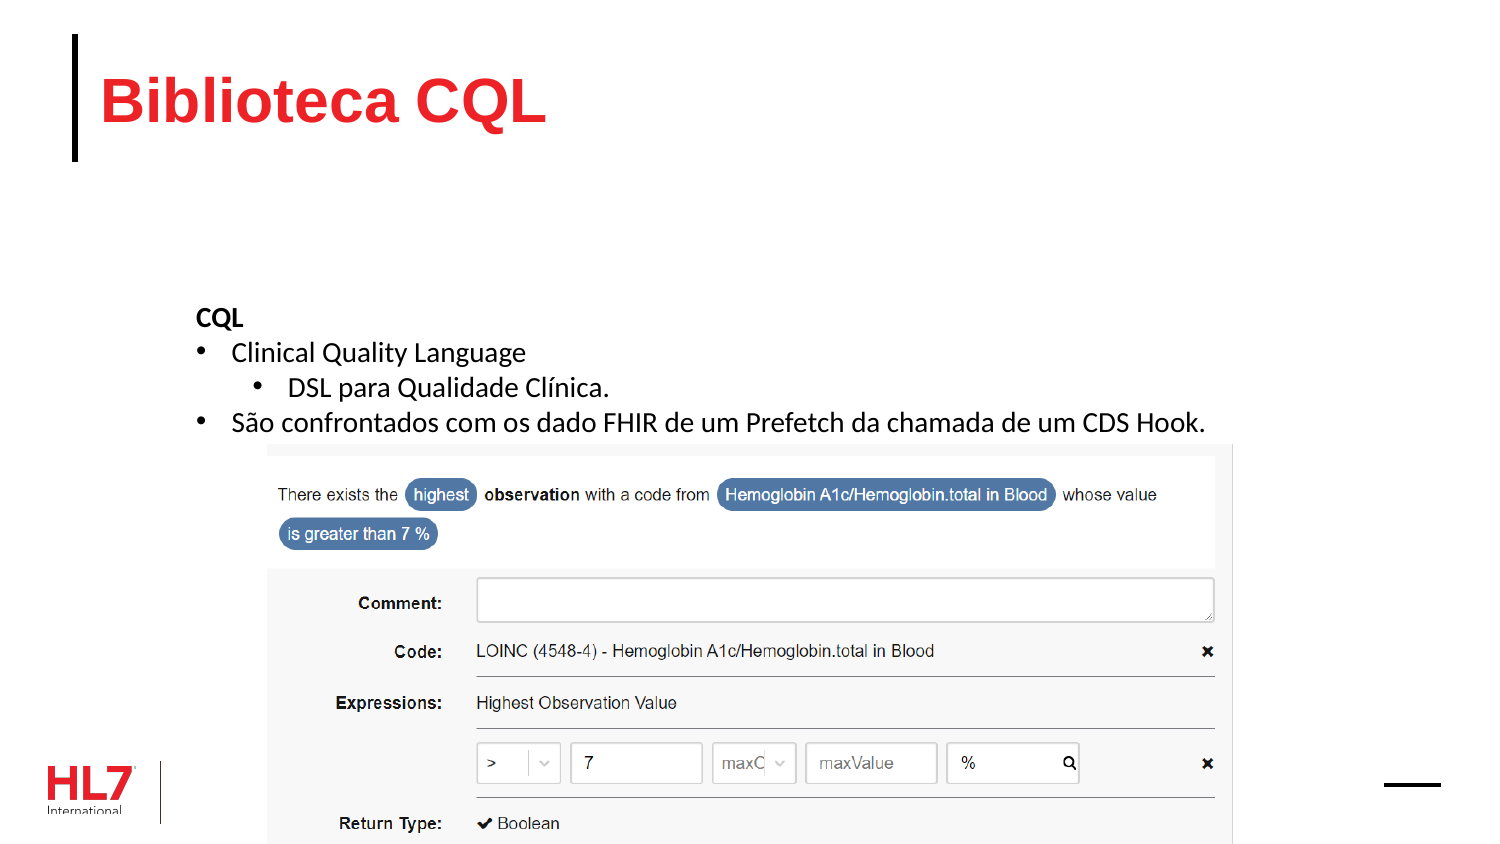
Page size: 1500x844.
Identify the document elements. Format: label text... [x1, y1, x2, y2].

title Biblioteca CQL [100, 33, 1451, 163]
picture [267, 444, 1233, 844]
text_box CQL Clinical Quality Language DSL para Qualidade Clínica. São confrontados com os dado FHIR de um Prefetch da chamada de um CDS Hook. [184, 292, 1316, 479]
picture [48, 766, 136, 814]
